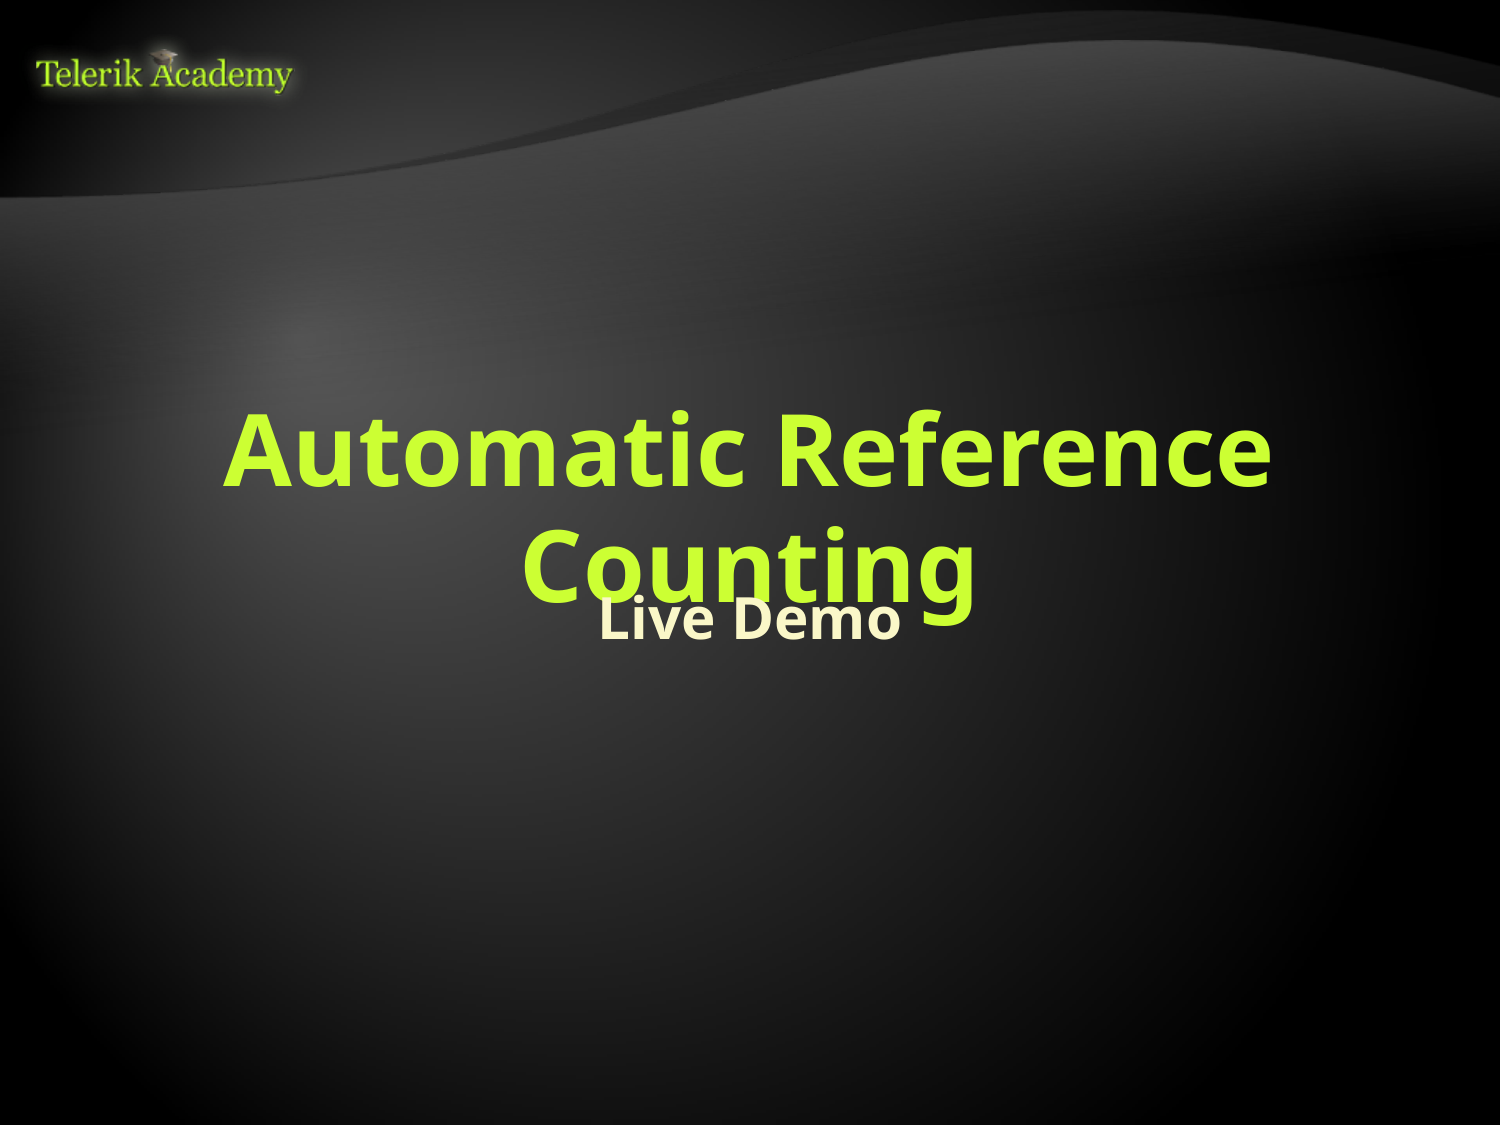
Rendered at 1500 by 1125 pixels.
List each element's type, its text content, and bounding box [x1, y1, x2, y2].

title Automatic Reference Counting [39, 450, 1461, 563]
picture [0, 0, 1500, 1125]
subtitle Live Demo [99, 569, 1400, 663]
